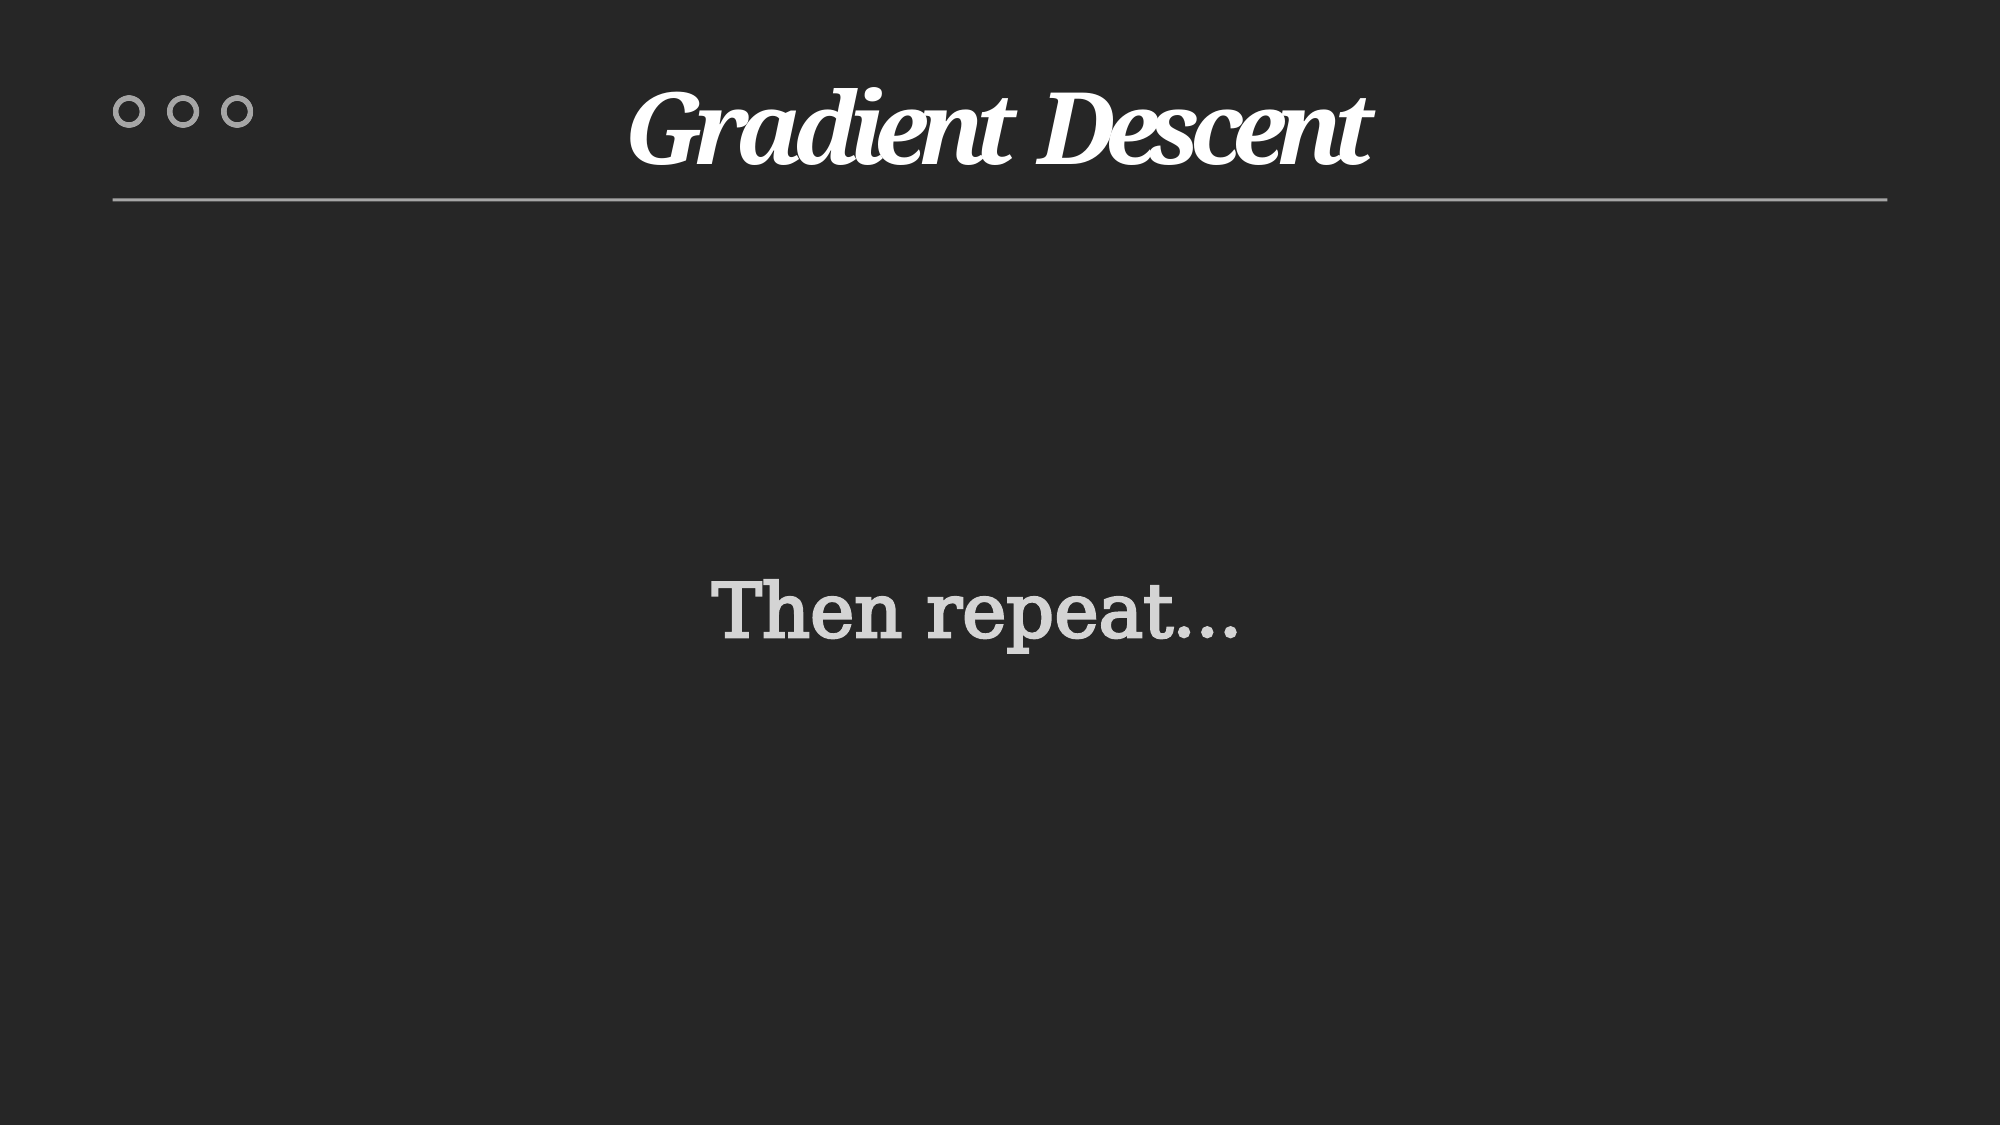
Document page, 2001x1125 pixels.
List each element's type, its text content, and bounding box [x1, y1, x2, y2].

text_box [112, 198, 1888, 202]
text_box Gradient Descent [390, 8, 1610, 192]
picture [112, 95, 254, 128]
